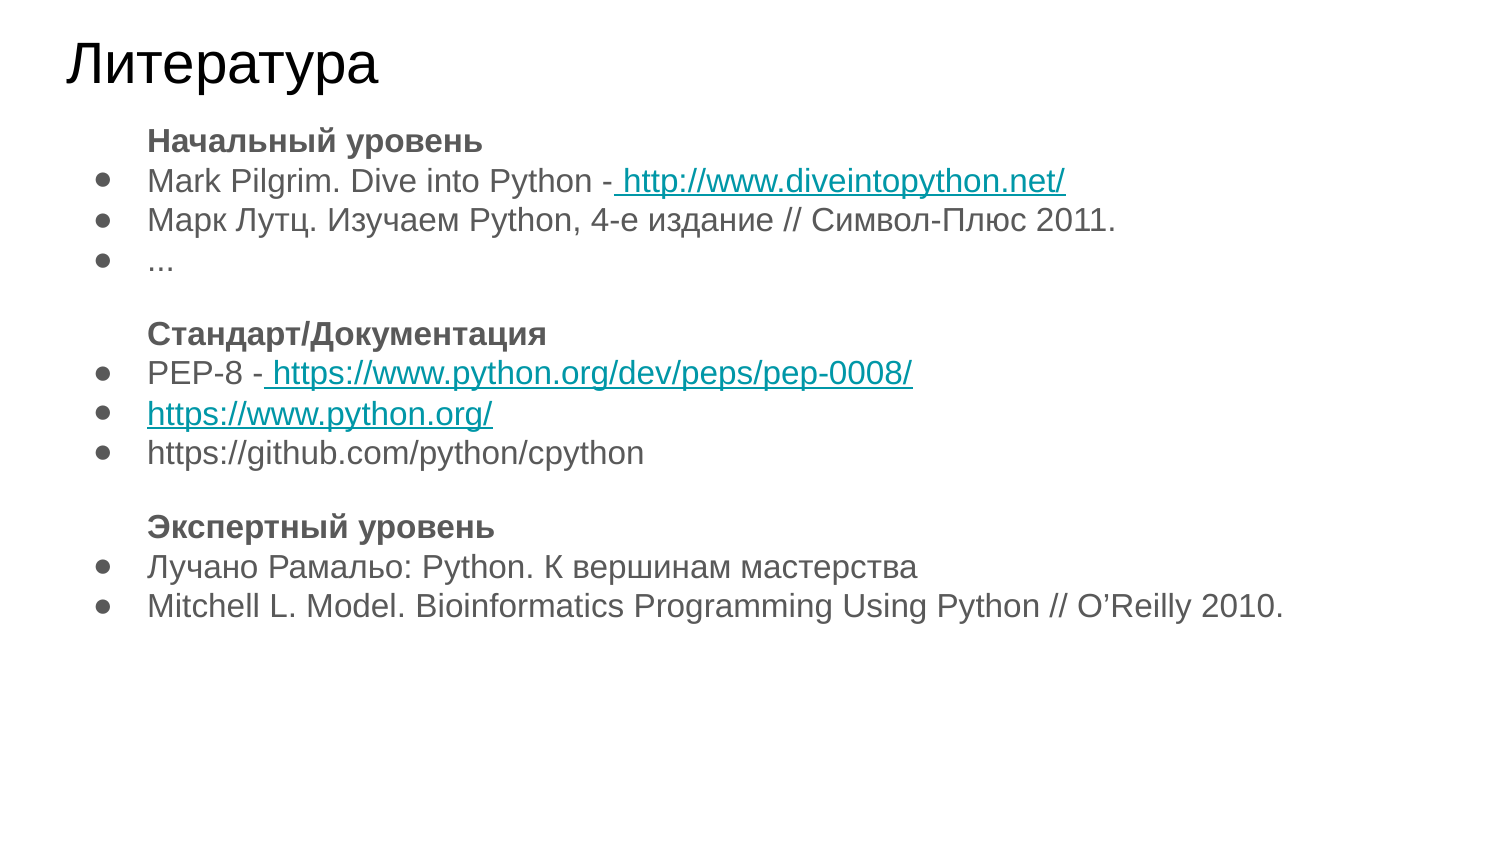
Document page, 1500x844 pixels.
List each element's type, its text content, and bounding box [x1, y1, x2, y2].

title Литература [51, 9, 1449, 104]
list Начальный уровень Mark Pilgrim. Dive into Python - http://www.diveintopython.net/ Марк Лутц. Изучаем Python, 4-е издание // Символ-Плюс 2011. ... Стандарт/Документация PEP-8 - https://www.python.org/dev/peps/pep-0008/ https://www.python.org/ https://github.com/python/cpython Экспертный уровень Лучано Рамальо: Python. К вершинам мастерства Mitchell L. Model. Bioinformatics Programming Using Python // O’Reilly 2010. [57, 103, 1455, 665]
